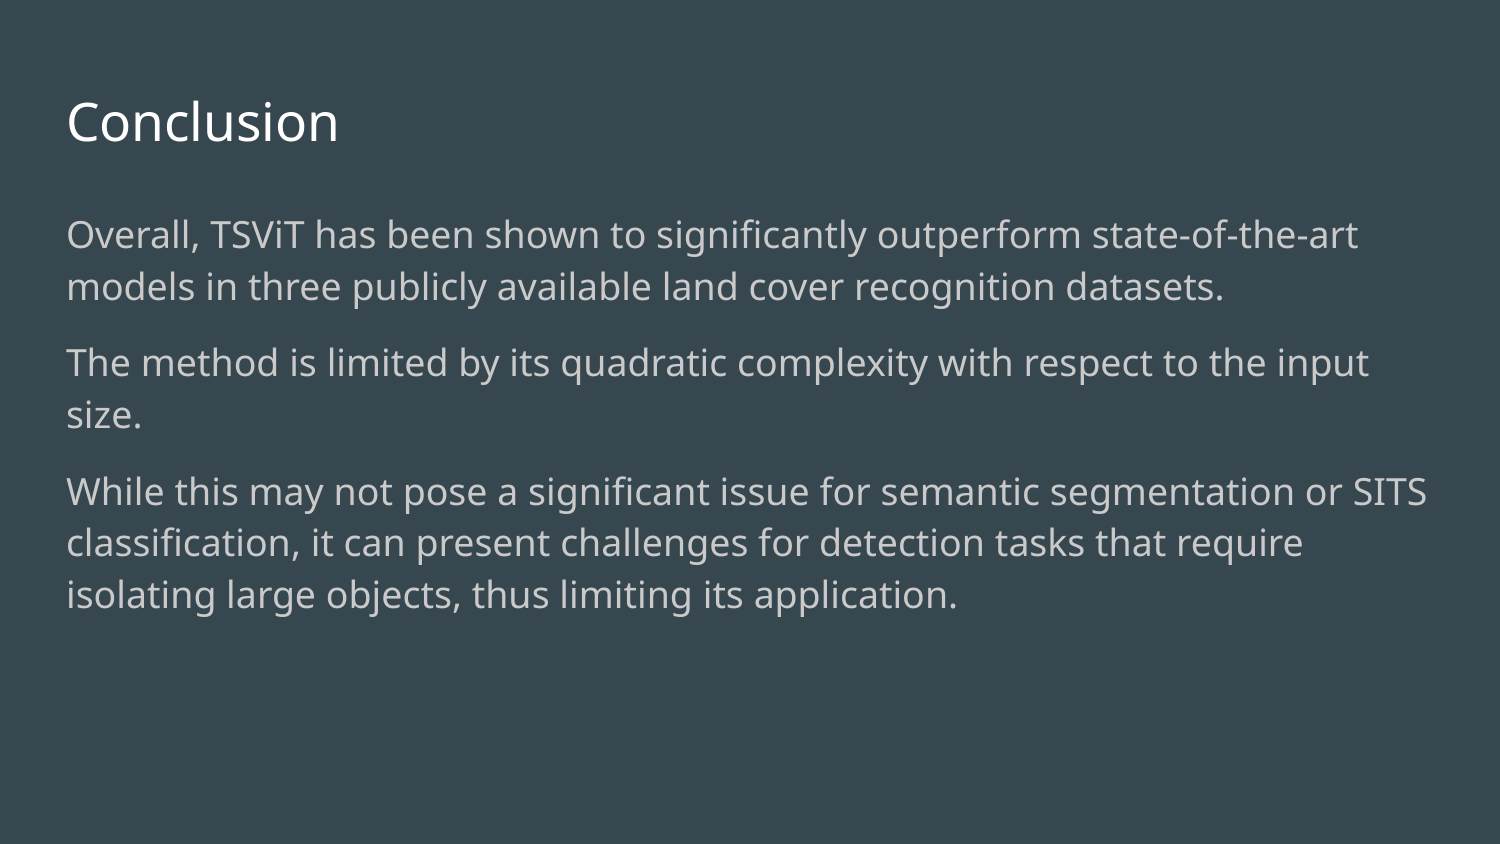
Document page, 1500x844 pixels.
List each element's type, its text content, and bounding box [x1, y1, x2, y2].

list Overall, TSViT has been shown to significantly outperform state-of-the-art models in three publicly available land cover recognition datasets. The method is limited by its quadratic complexity with respect to the input size. While this may not pose a significant issue for semantic segmentation or SITS classification, it can present challenges for detection tasks that require isolating large objects, thus limiting its application. [51, 189, 1449, 750]
title Conclusion [51, 72, 1449, 167]
